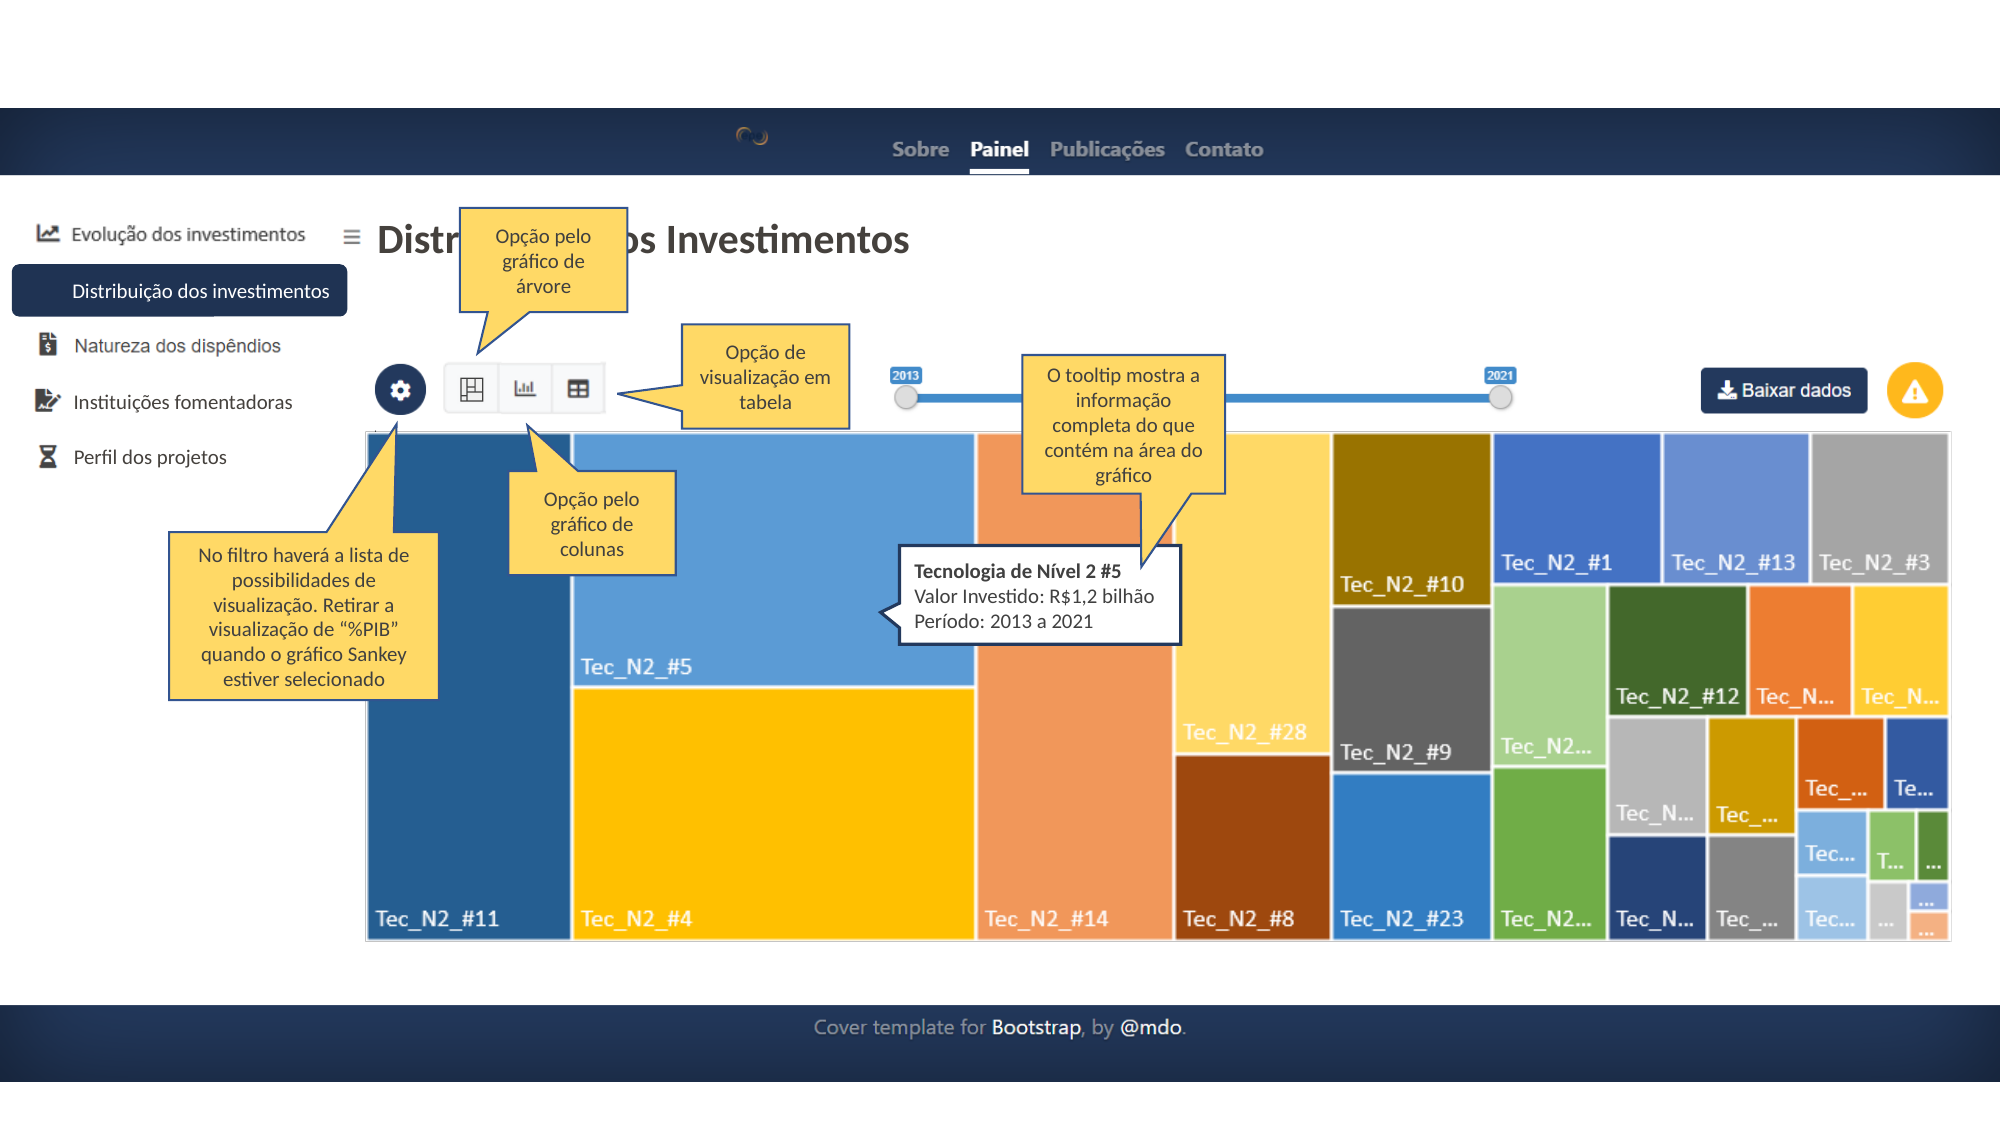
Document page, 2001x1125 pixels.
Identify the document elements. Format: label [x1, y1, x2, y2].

picture [0, 108, 2000, 1082]
